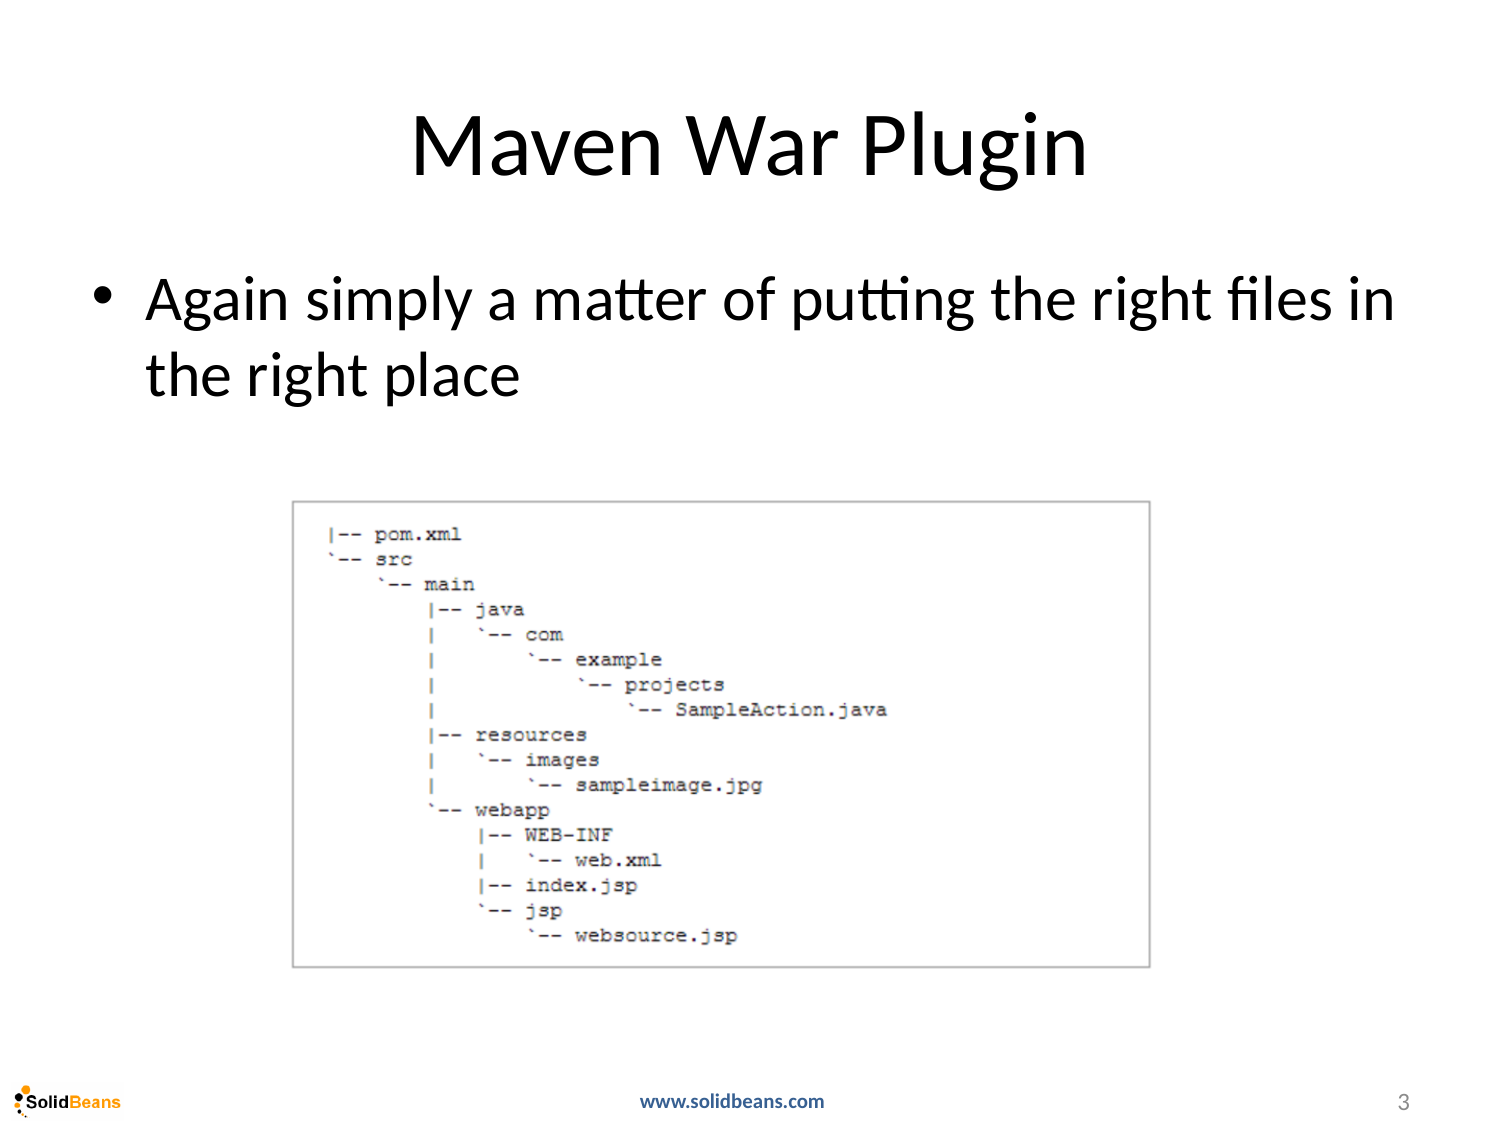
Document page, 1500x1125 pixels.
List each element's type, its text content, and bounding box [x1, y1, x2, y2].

title Maven War Plugin [75, 45, 1425, 233]
text_box Again simply a matter of putting the right files in the right place [76, 248, 1427, 419]
picture [11, 1082, 124, 1121]
slide_number 3 [1328, 1082, 1425, 1119]
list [277, 491, 1165, 980]
